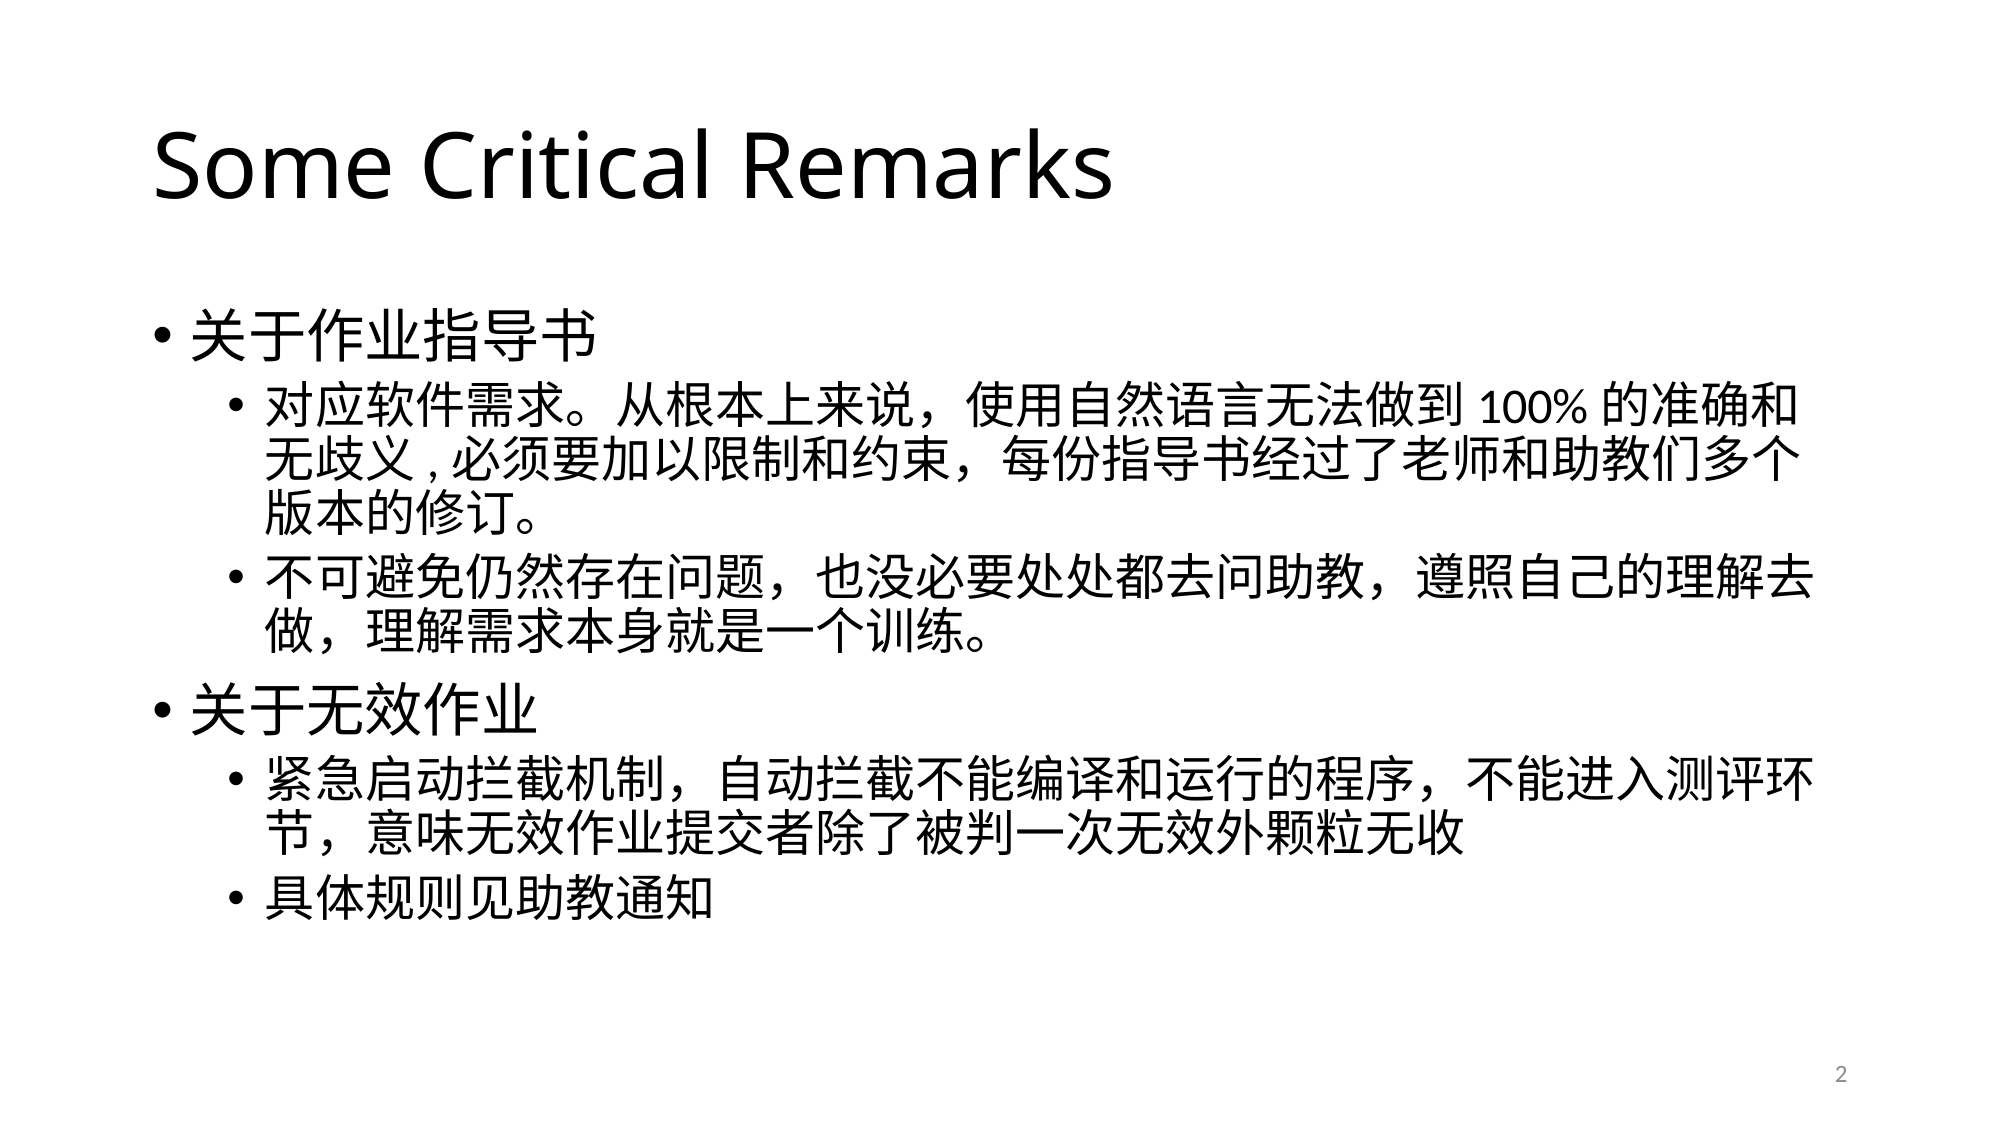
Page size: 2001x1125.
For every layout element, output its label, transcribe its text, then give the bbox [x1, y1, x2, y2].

title Some Critical Remarks [137, 59, 1863, 278]
list 关于作业指导书 对应软件需求。从根本上来说，使用自然语言无法做到100%的准确和无歧义,必须要加以限制和约束，每份指导书经过了老师和助教们多个版本的修订。 不可避免仍然存在问题，也没必要处处都去问助教，遵照自己的理解去做，理解需求本身就是一个训练。 关于无效作业 紧急启动拦截机制，自动拦截不能编译和运行的程序，不能进入测评环节，意味无效作业提交者除了被判一次无效外颗粒无收 具体规则见助教通知 [137, 299, 1863, 1014]
slide_number 2 [1412, 1042, 1863, 1103]
